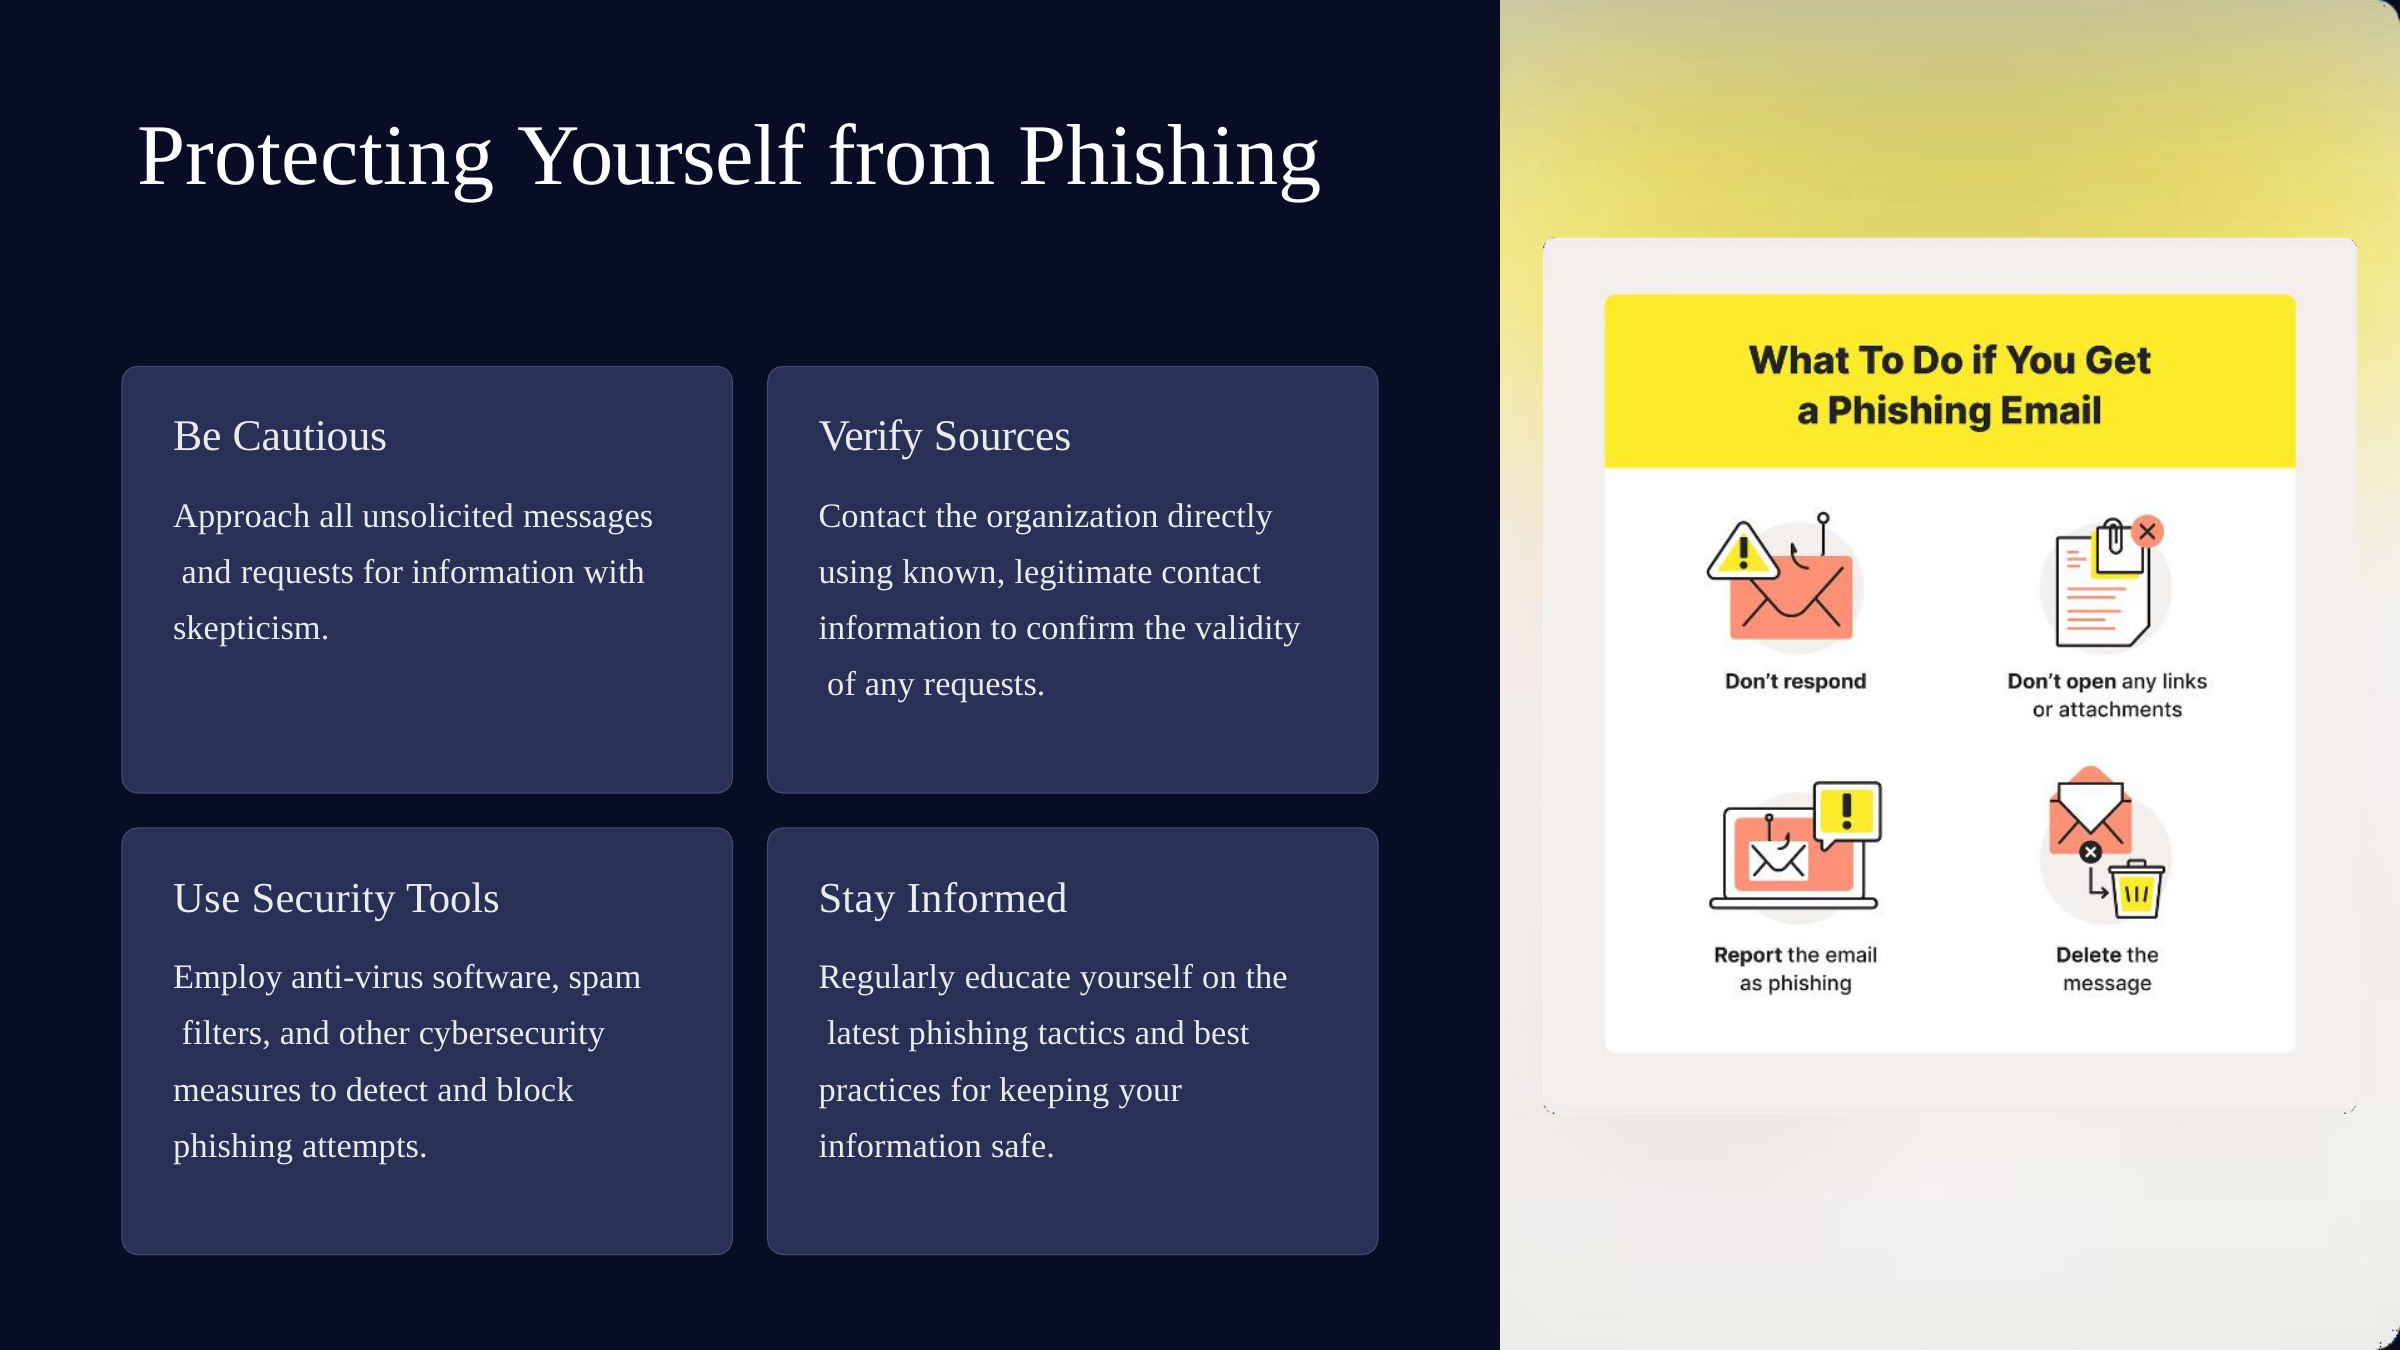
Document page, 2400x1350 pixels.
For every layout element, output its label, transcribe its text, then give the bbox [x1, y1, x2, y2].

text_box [121, 365, 734, 794]
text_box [121, 826, 734, 1256]
title Protecting Yourself from Phishing [135, 95, 1332, 324]
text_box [766, 826, 1379, 1256]
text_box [1499, 0, 2400, 1350]
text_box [766, 365, 1379, 794]
